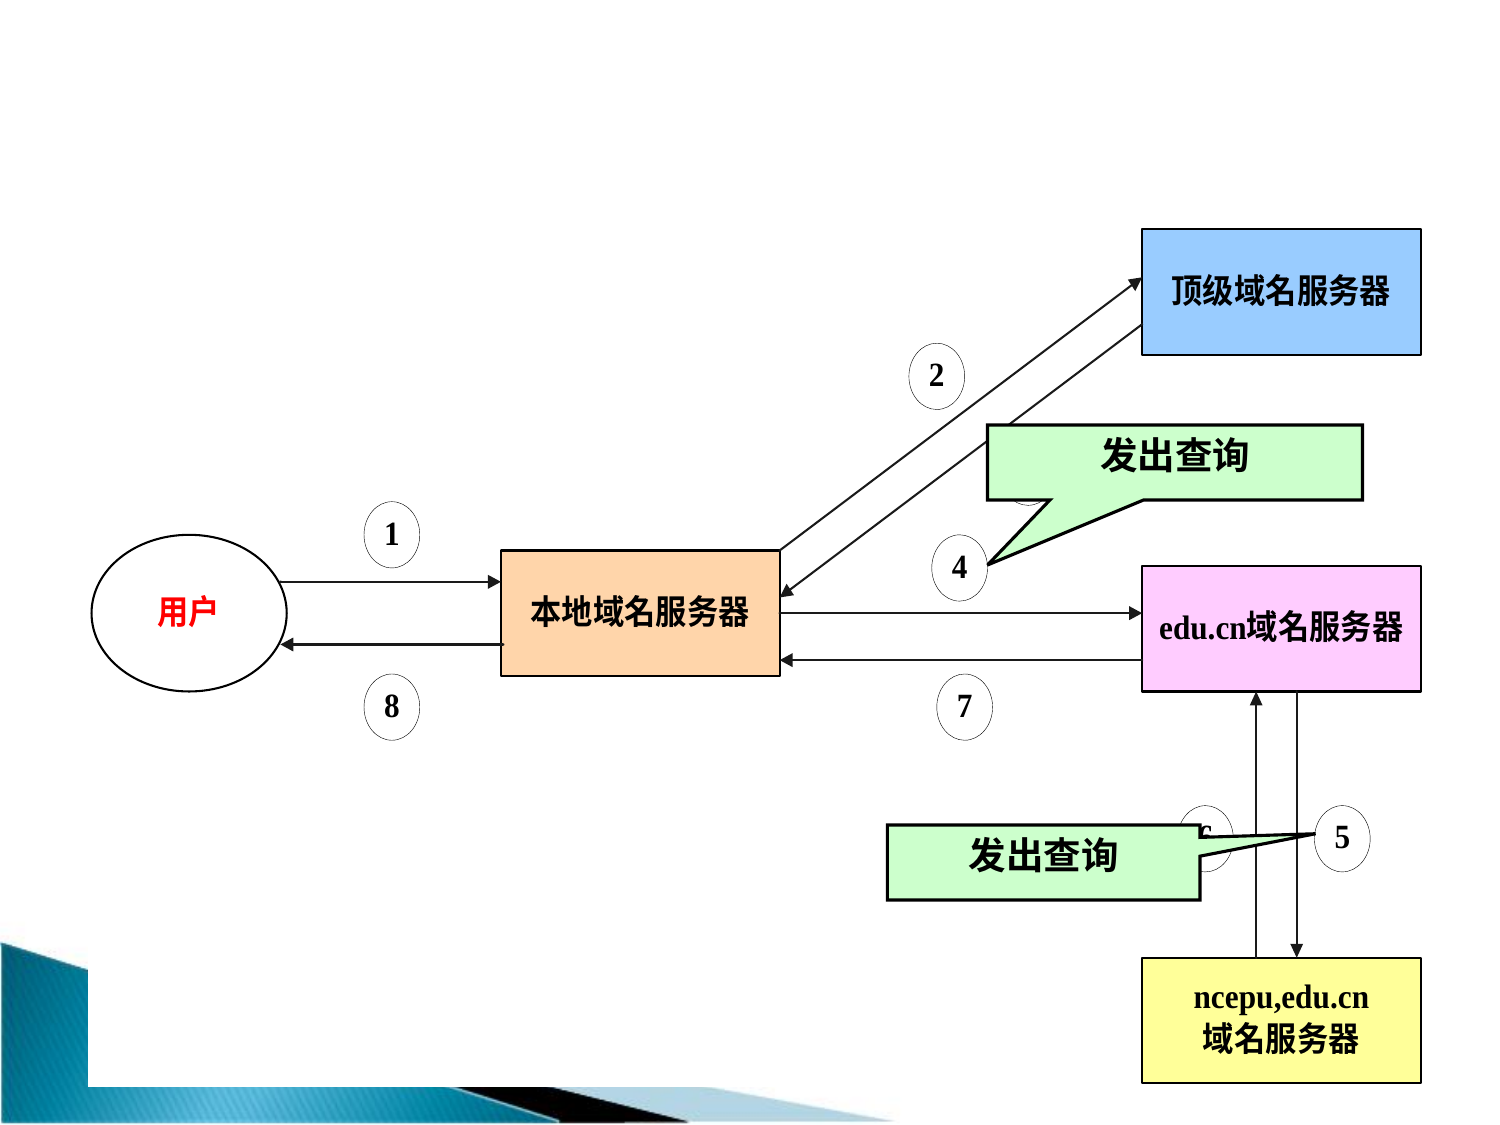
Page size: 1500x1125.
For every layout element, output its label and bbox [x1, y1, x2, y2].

text_box [87, 224, 1426, 1088]
picture [0, 823, 914, 1125]
picture [427, 1088, 441, 1093]
